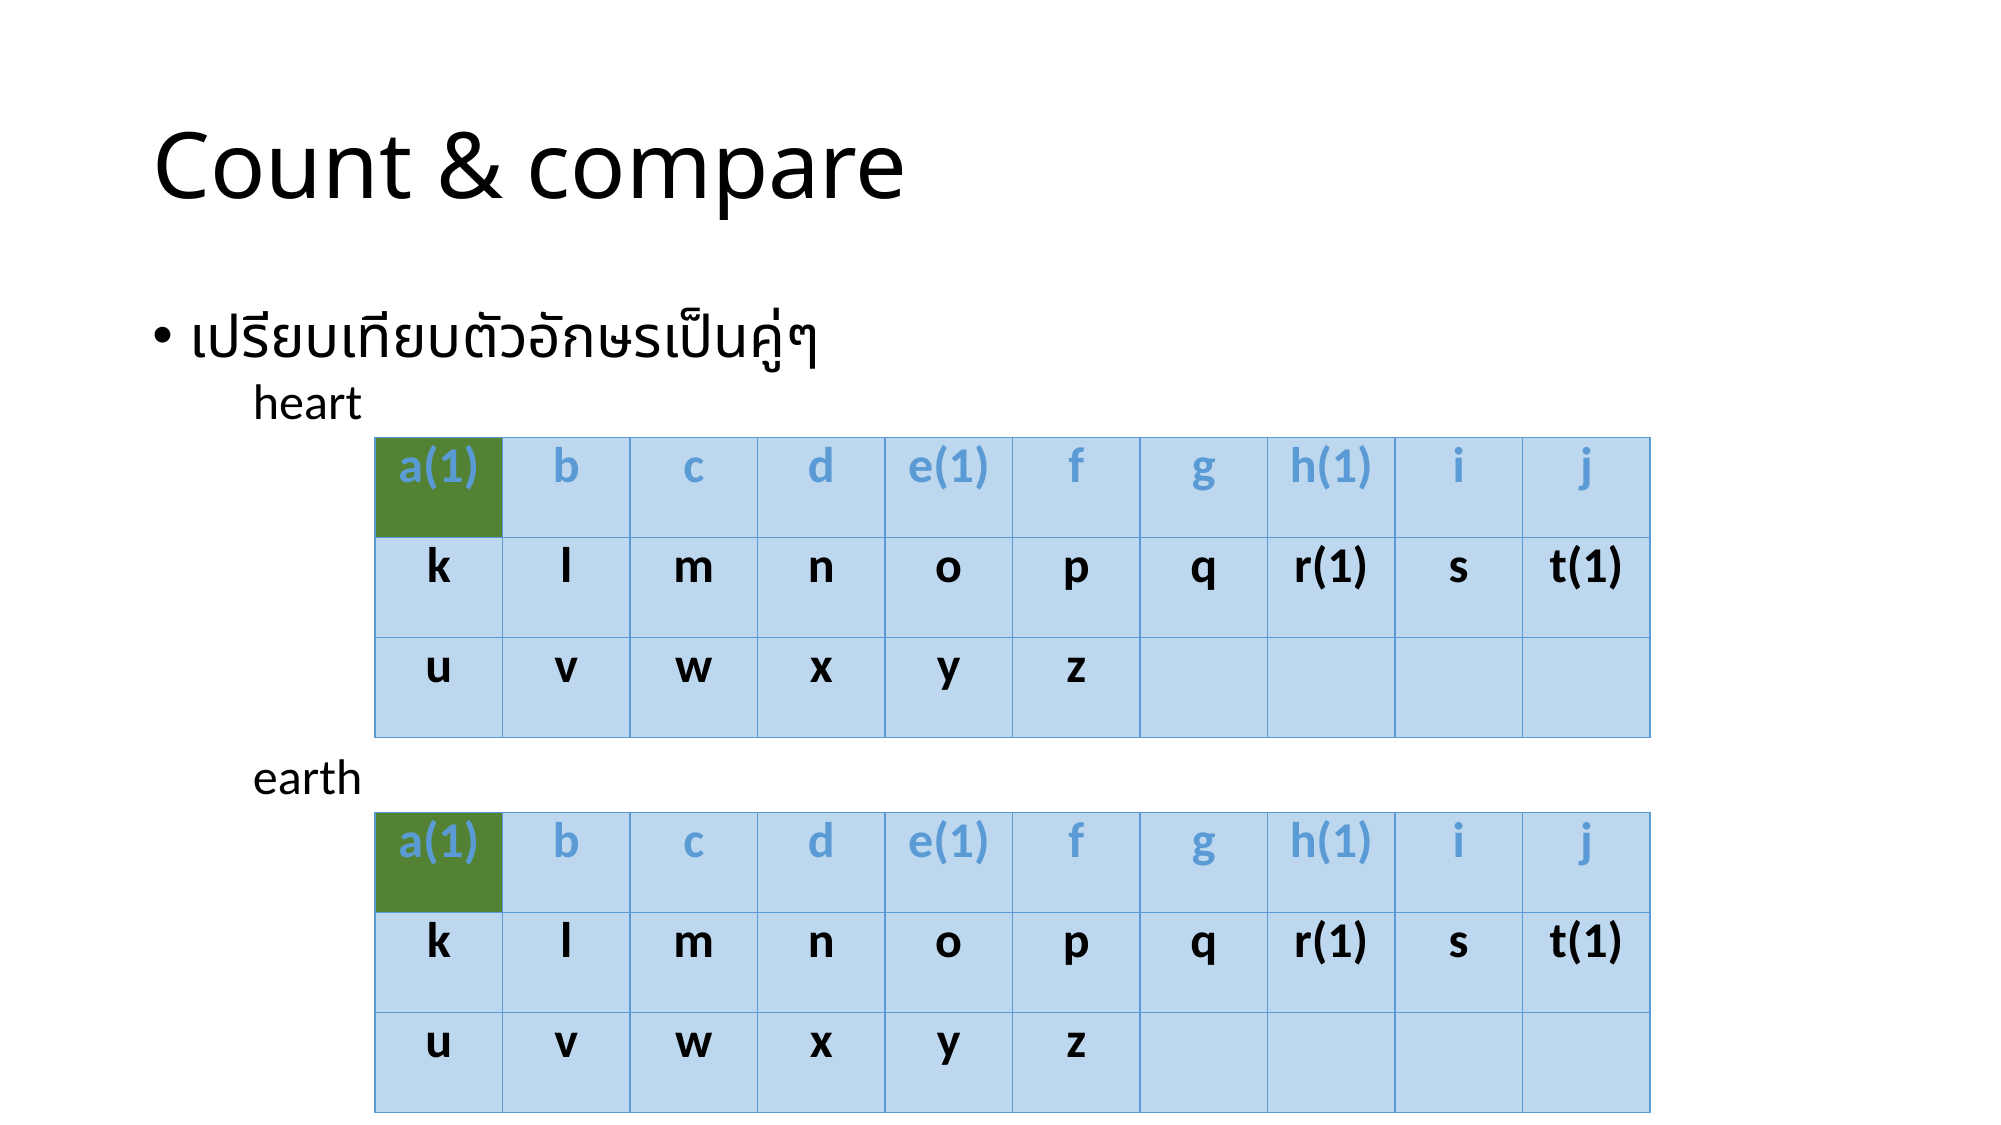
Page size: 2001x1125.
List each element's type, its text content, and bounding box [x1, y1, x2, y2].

table_header e(1) [886, 813, 1012, 912]
table_header j [1523, 813, 1649, 912]
table_cell q [1141, 538, 1267, 637]
table_cell v [503, 1013, 629, 1112]
table_cell t(1) [1523, 538, 1649, 637]
table_cell p [1013, 913, 1139, 1012]
table_cell [1141, 638, 1267, 737]
table_header i [1396, 813, 1522, 912]
table_header d [758, 813, 884, 912]
title Count & compare [137, 59, 1863, 278]
table_cell y [886, 638, 1012, 737]
table_cell v [503, 638, 629, 737]
table_cell s [1396, 538, 1522, 637]
table_header b [503, 438, 629, 537]
table_cell o [886, 538, 1012, 637]
table_cell n [758, 913, 884, 1012]
table_cell l [503, 538, 629, 637]
table_cell w [631, 638, 757, 737]
table_header a(1) [376, 438, 502, 537]
table_cell [1396, 1013, 1522, 1112]
table_cell [1141, 1013, 1267, 1112]
table_cell y [886, 1013, 1012, 1112]
table_cell x [758, 638, 884, 737]
list เปรียบเทียบตัวอักษรเป็นคู่ๆ [137, 299, 1863, 1014]
table_cell [1396, 638, 1522, 737]
table_cell p [1013, 538, 1139, 637]
table_cell k [376, 913, 502, 1012]
table_header g [1141, 438, 1267, 537]
table_header g [1141, 813, 1267, 912]
table_cell u [376, 638, 502, 737]
table_cell r(1) [1268, 538, 1394, 637]
table_header h(1) [1268, 438, 1394, 537]
table_cell r(1) [1268, 913, 1394, 1012]
table_cell w [631, 1013, 757, 1112]
table_header f [1013, 438, 1139, 537]
table_cell m [631, 538, 757, 637]
text_box heart [238, 362, 378, 438]
table_cell [1268, 1013, 1394, 1112]
table_cell m [631, 913, 757, 1012]
table_header c [631, 438, 757, 537]
table_cell q [1141, 913, 1267, 1012]
table_header e(1) [886, 438, 1012, 537]
text_box earth [238, 737, 378, 813]
table_cell z [1013, 638, 1139, 737]
table_cell n [758, 538, 884, 637]
table_cell u [376, 1013, 502, 1112]
table_header c [631, 813, 757, 912]
table_cell [1523, 638, 1649, 737]
table_header f [1013, 813, 1139, 912]
table_header i [1396, 438, 1522, 537]
table_header h(1) [1268, 813, 1394, 912]
table_header a(1) [376, 813, 502, 912]
table_cell [1523, 1013, 1649, 1112]
table_cell z [1013, 1013, 1139, 1112]
table_header d [758, 438, 884, 537]
table_cell k [376, 538, 502, 637]
table_cell s [1396, 913, 1522, 1012]
table_header j [1523, 438, 1649, 537]
table_header b [503, 813, 629, 912]
table_cell t(1) [1523, 913, 1649, 1012]
table_cell l [503, 913, 629, 1012]
table_cell o [886, 913, 1012, 1012]
table_cell x [758, 1013, 884, 1112]
table_cell [1268, 638, 1394, 737]
